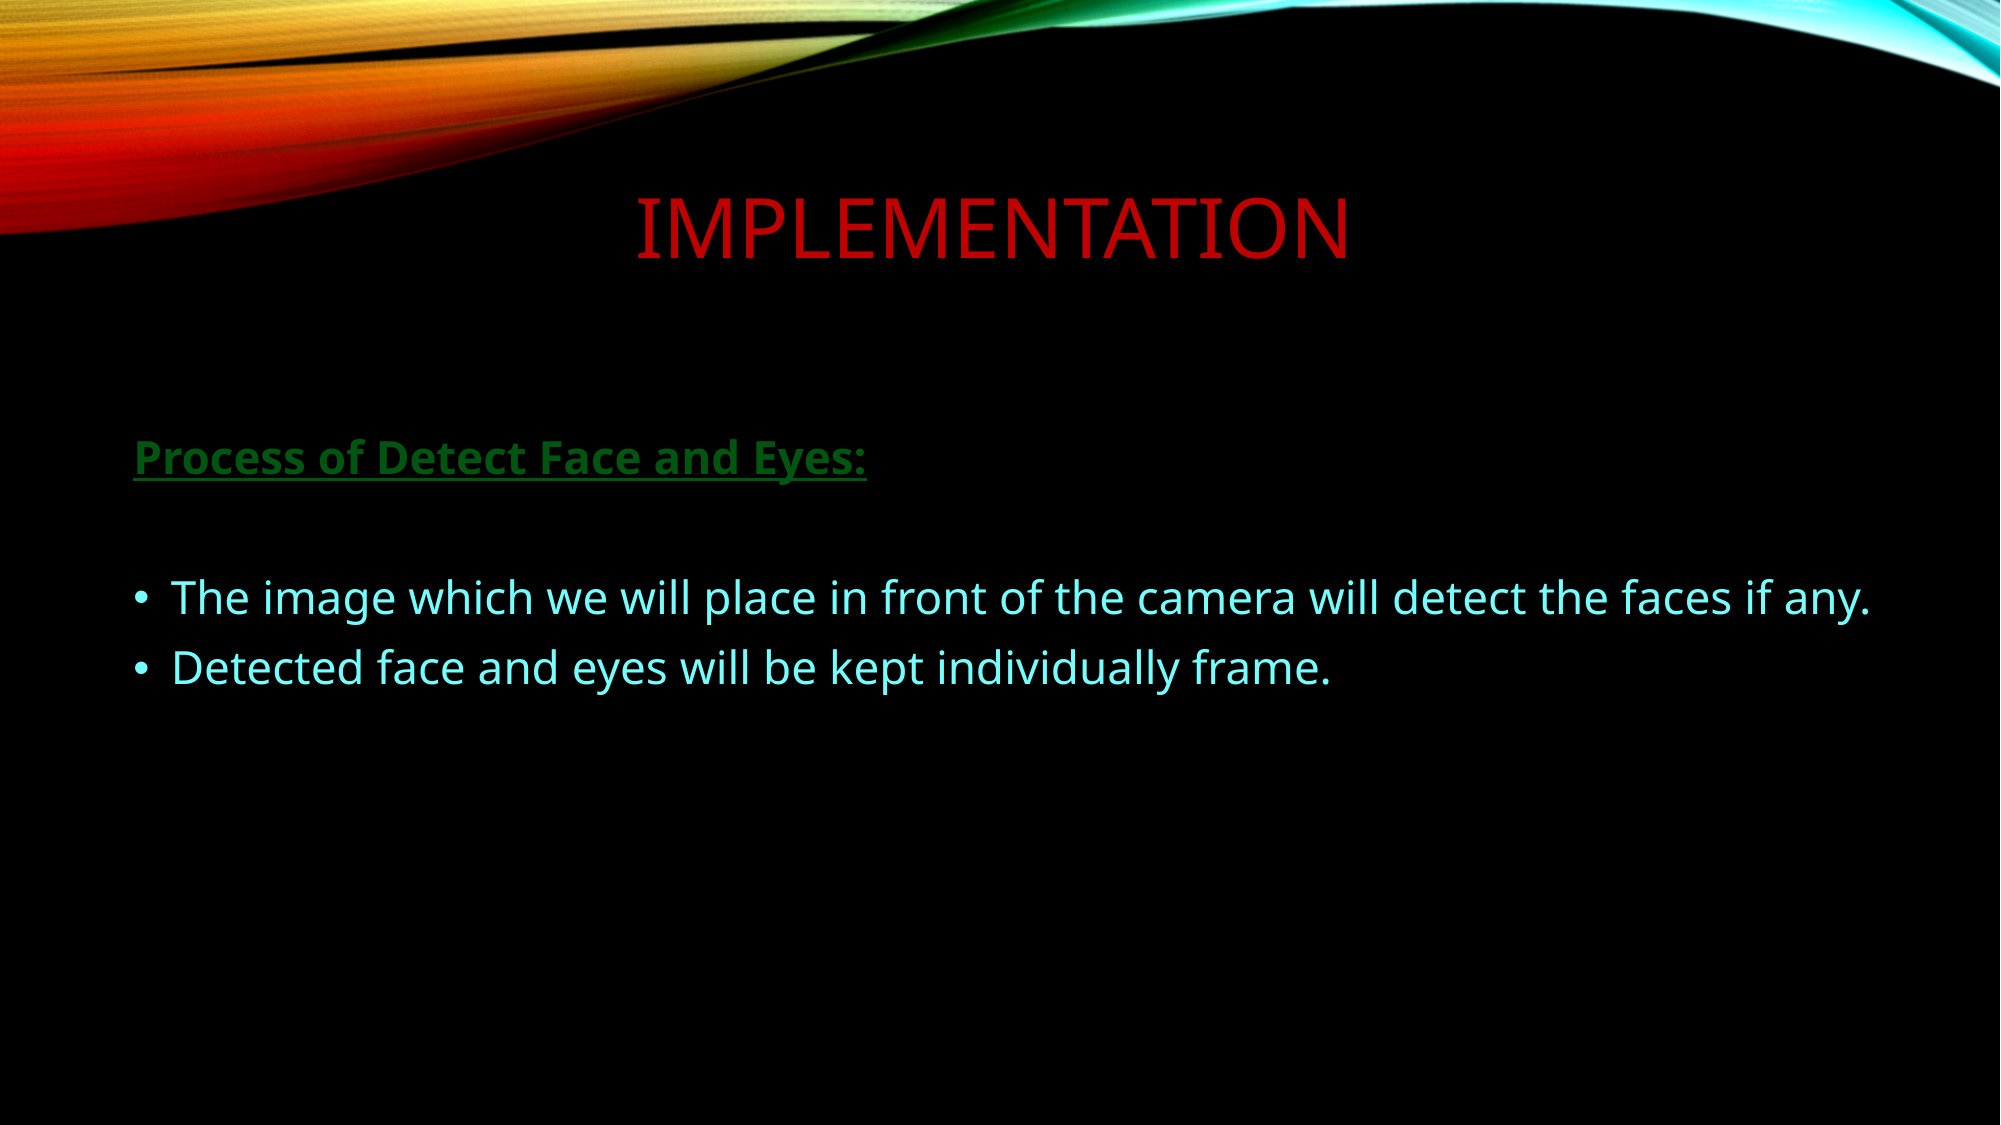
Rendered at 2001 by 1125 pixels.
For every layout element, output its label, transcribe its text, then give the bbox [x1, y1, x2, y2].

list Process of Detect Face and Eyes: The image which we will place in front of the camera will detect the faces if any. Detected face and eyes will be kept individually frame. [118, 427, 1894, 977]
picture [0, 0, 2000, 237]
title Implementation [225, 125, 2000, 338]
